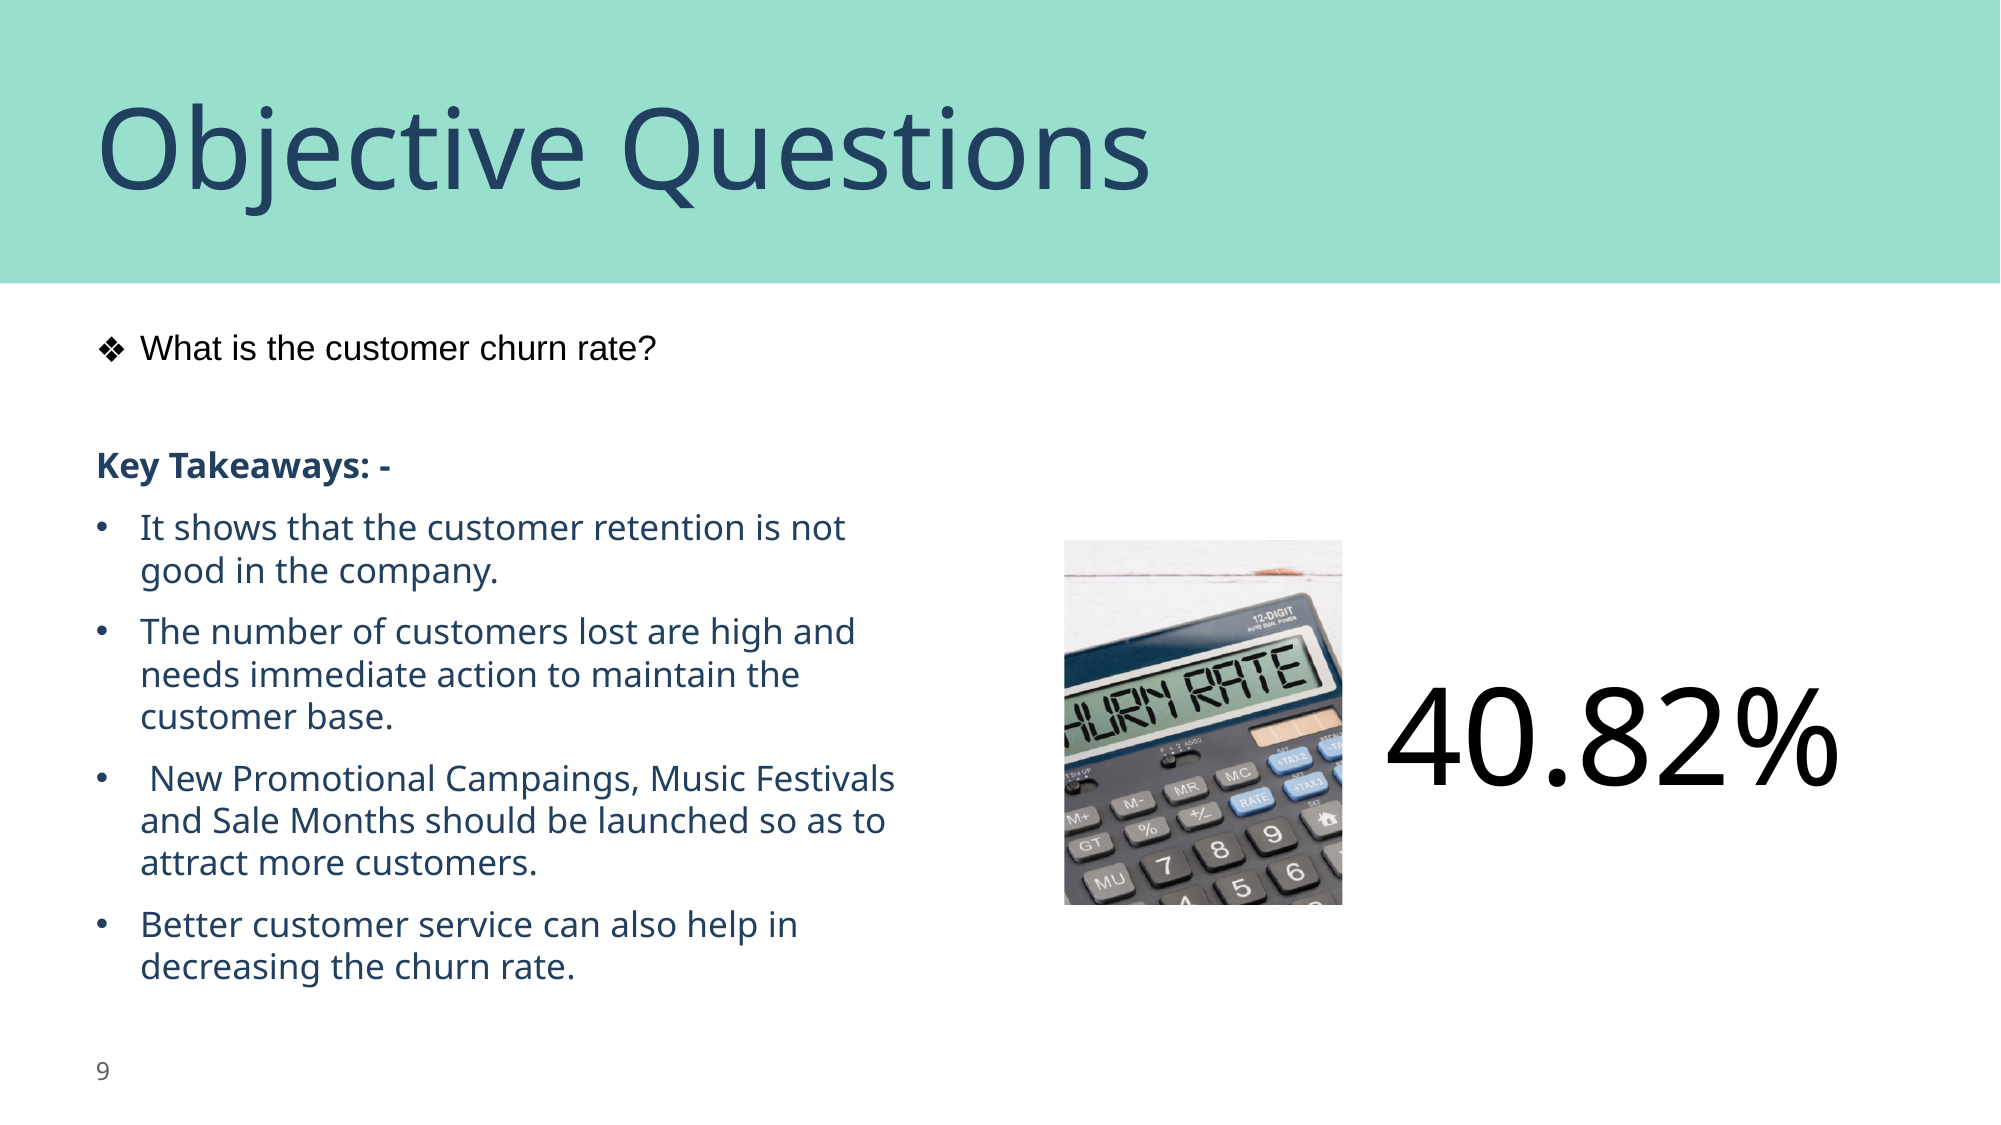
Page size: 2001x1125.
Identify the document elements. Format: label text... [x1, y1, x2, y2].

slide_number ‹#› [80, 1042, 263, 1103]
list What is the customer churn rate? Key Takeaways: - It shows that the customer retention is not good in the company. The number of customers lost are high and needs immediate action to maintain the customer base. New Promotional Campaings, Music Festivals and Sale Months should be launched so as to attract more customers. Better customer service can also help in decreasing the churn rate. [80, 317, 944, 1000]
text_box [1064, 540, 1922, 906]
title Objective Questions [80, 59, 1922, 248]
